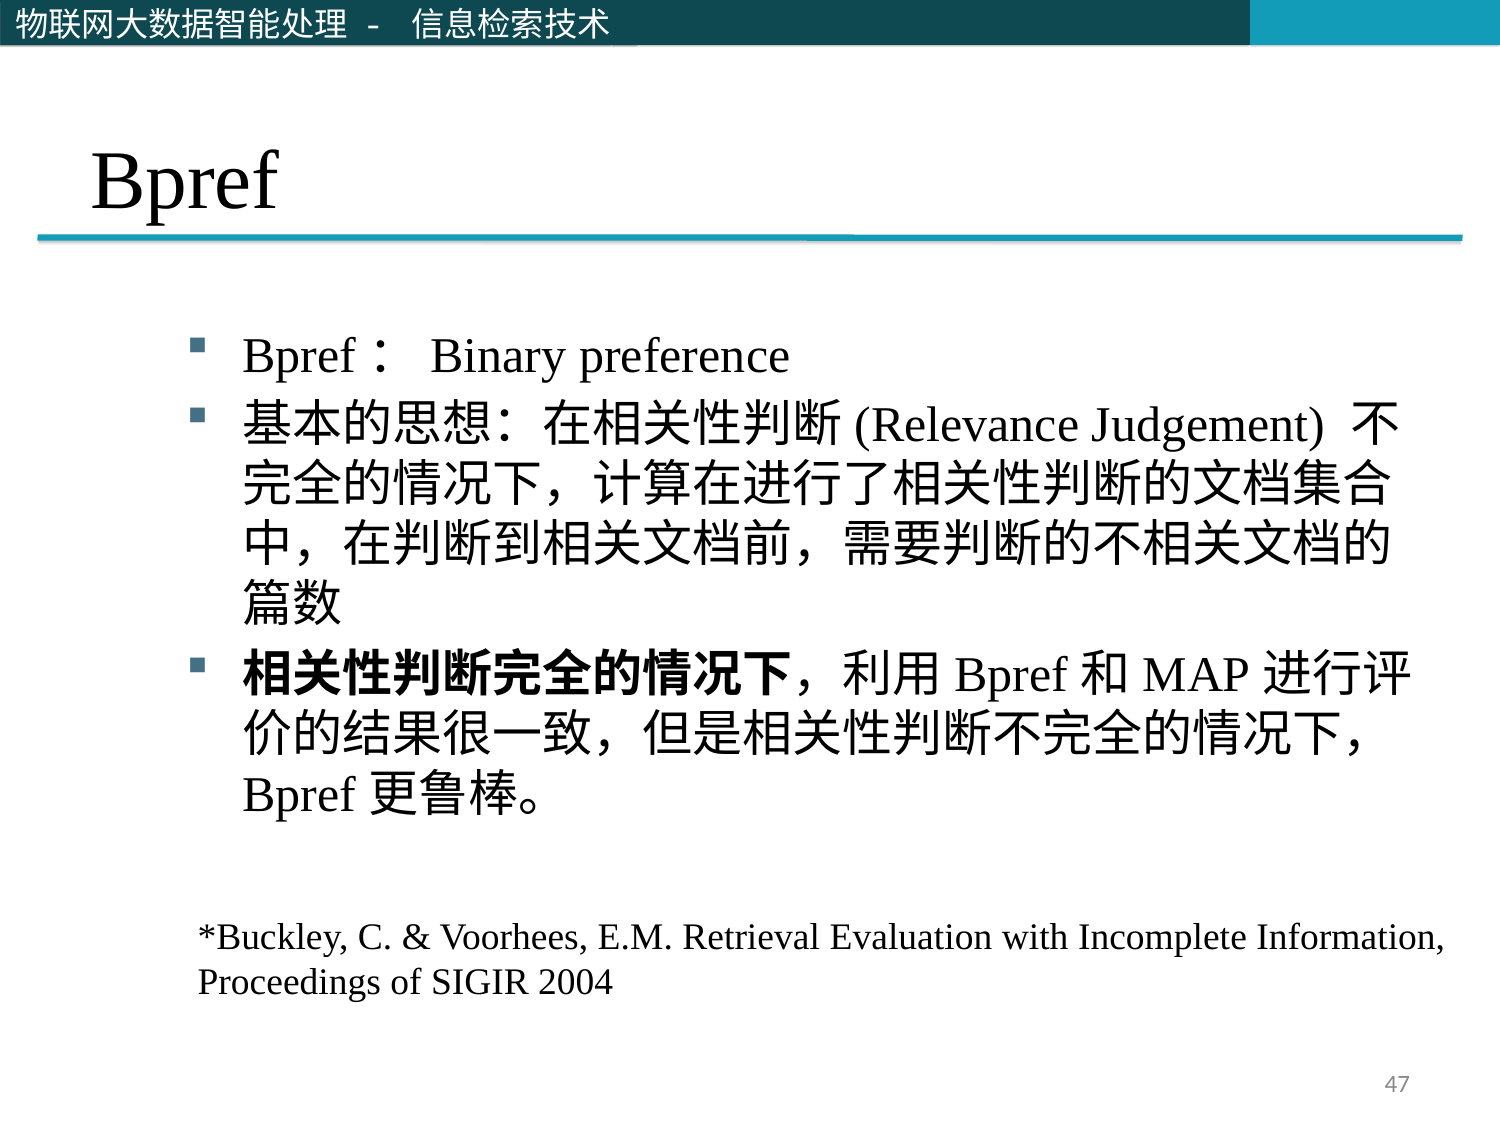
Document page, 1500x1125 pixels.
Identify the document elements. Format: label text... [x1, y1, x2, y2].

slide_number 47 [1074, 1062, 1425, 1103]
title Bpref [74, 44, 1426, 233]
text_box *Buckley, C. & Voorhees, E.M. Retrieval Evaluation with Incomplete Information, Proceedings of SIGIR 2004 [183, 904, 1471, 1010]
list Bpref：Binary preference 基本的思想：在相关性判断(Relevance Judgement) 不完全的情况下，计算在进行了相关性判断的文档集合中，在判断到相关文档前，需要判断的不相关文档的篇数 相关性判断完全的情况下，利用Bpref和MAP进行评价的结果很一致，但是相关性判断不完全的情况下，Bpref更鲁棒。 [170, 314, 1447, 847]
